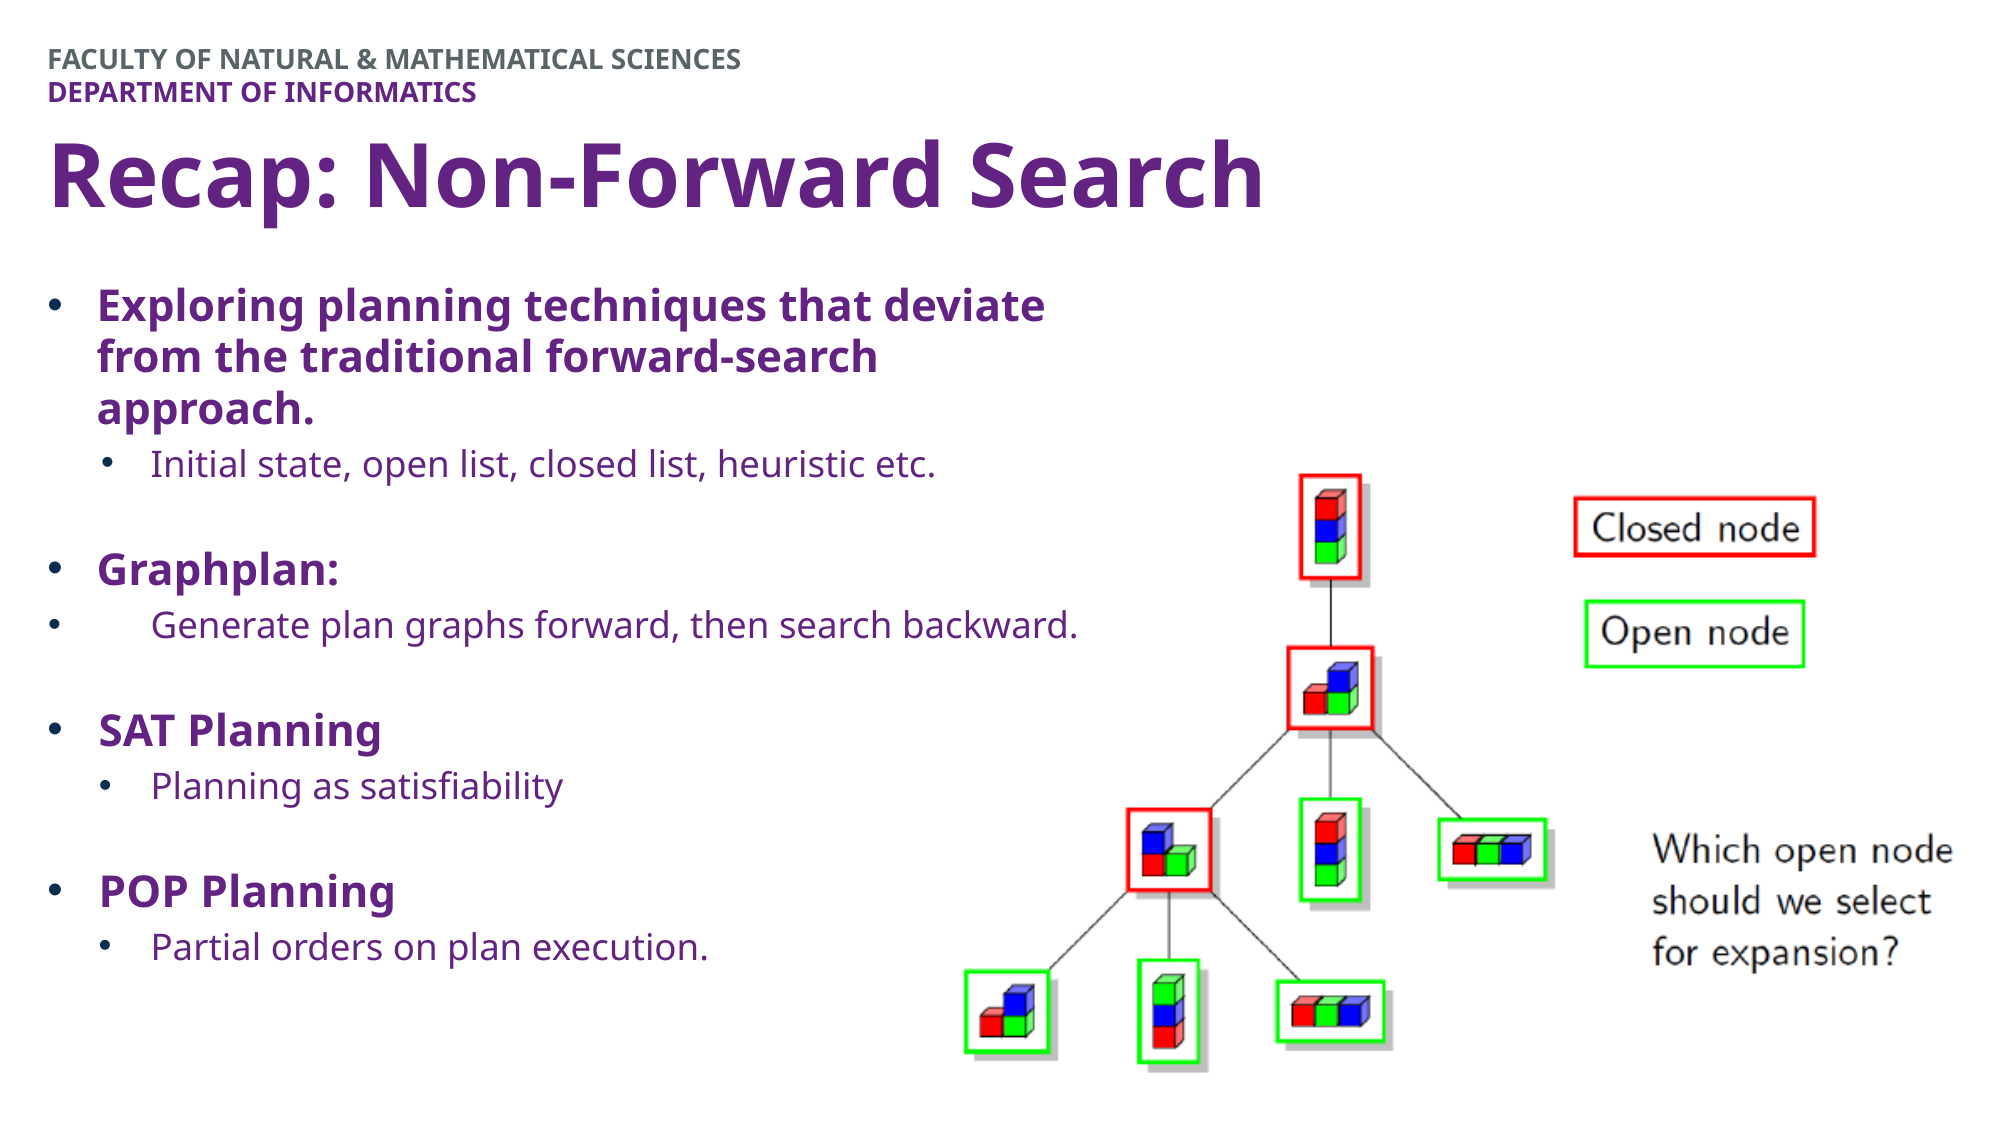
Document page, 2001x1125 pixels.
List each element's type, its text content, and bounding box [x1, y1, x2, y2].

list Exploring planning techniques that deviate from the traditional forward-search approach. Initial state, open list, closed list, heuristic etc. Graphplan: Generate plan graphs forward, then search backward. SAT Planning Planning as satisfiability POP Planning Partial orders on plan execution. [47, 279, 1092, 1024]
picture [909, 380, 2000, 1125]
title Recap: Non-Forward Search [47, 118, 1772, 237]
